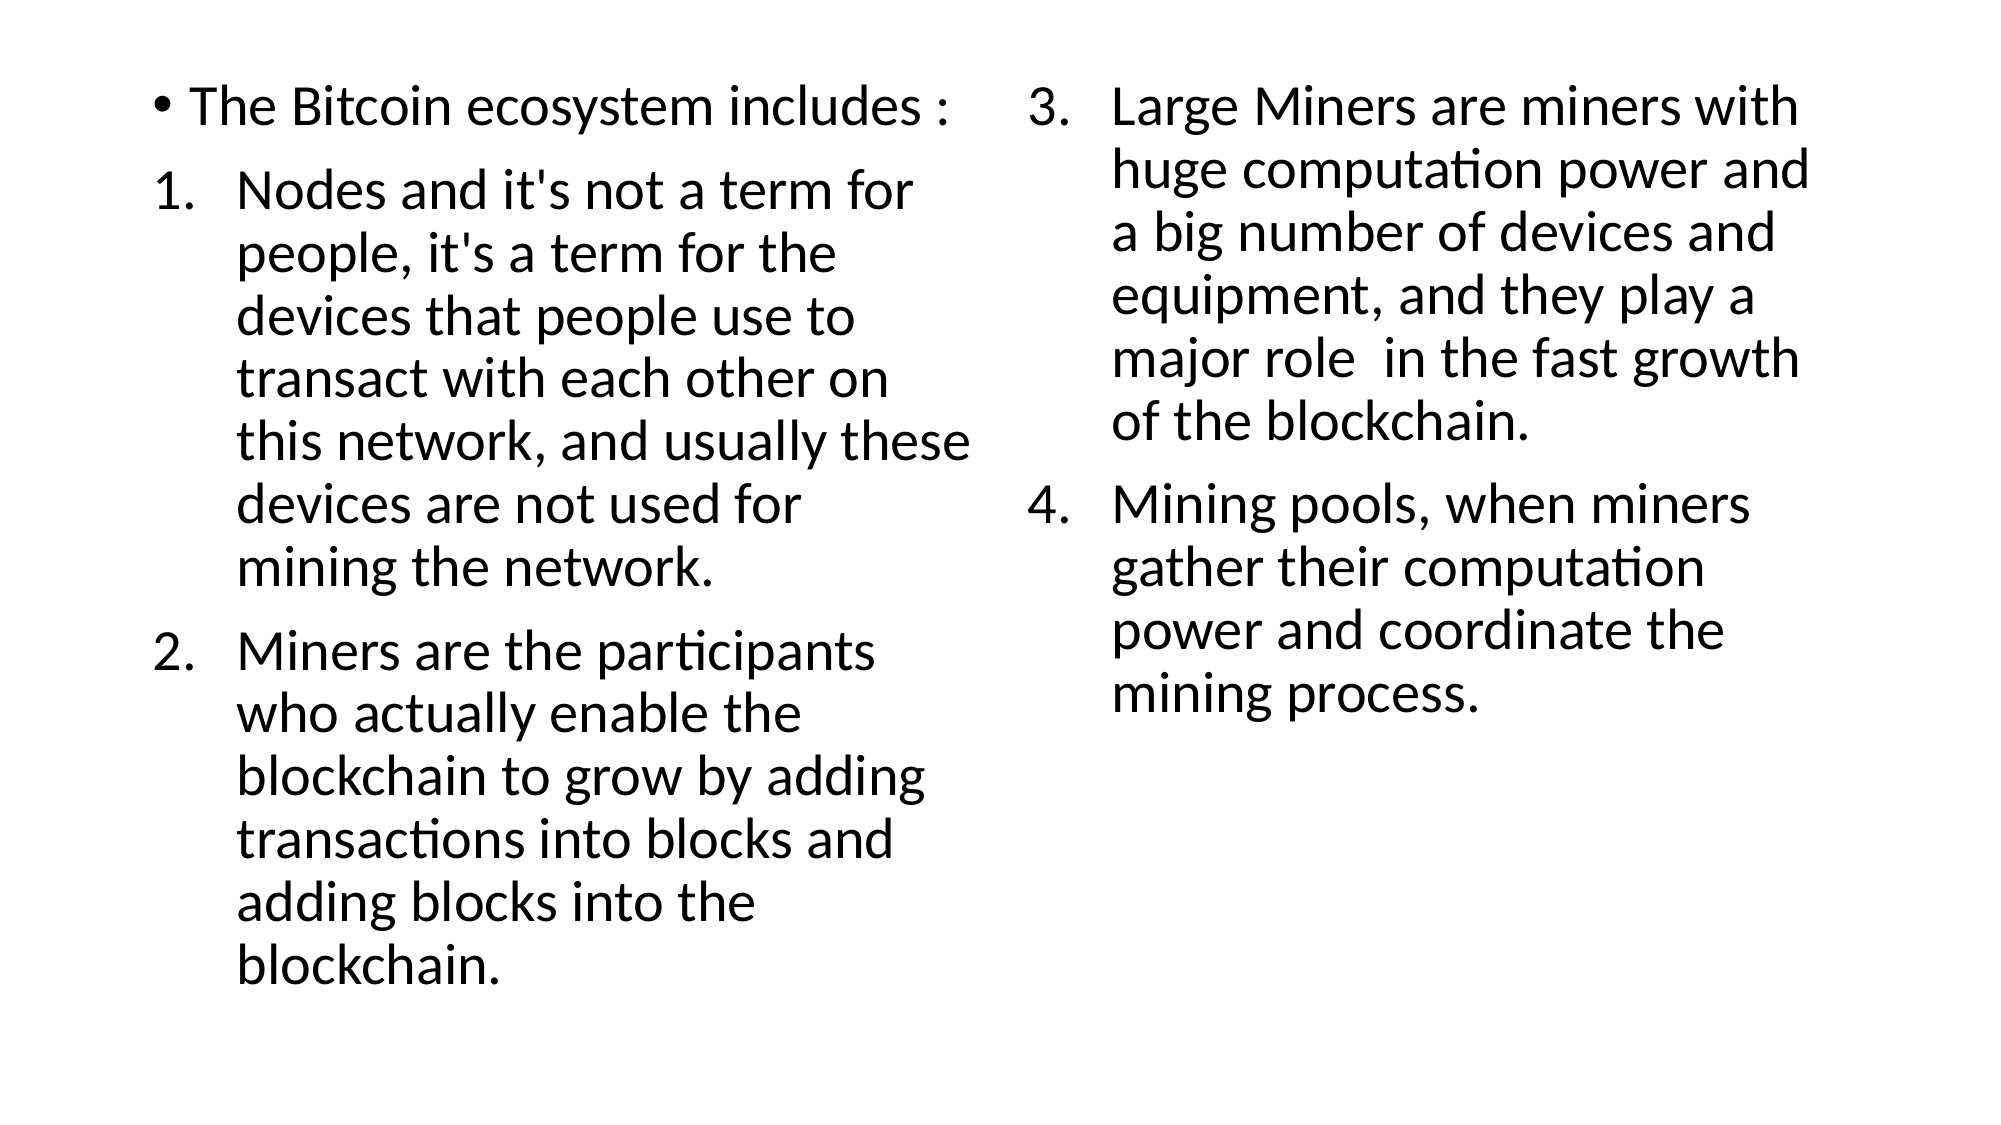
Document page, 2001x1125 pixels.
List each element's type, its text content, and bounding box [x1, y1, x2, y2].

list Large Miners are miners with huge computation power and a big number of devices and equipment, and they play a major role in the fast growth of the blockchain. Mining pools, when miners gather their computation power and coordinate the mining process. [1012, 68, 1863, 1014]
list The Bitcoin ecosystem includes : Nodes and it's not a term for people, it's a term for the devices that people use to transact with each other on this network, and usually these devices are not used for mining the network. Miners are the participants who actually enable the blockchain to grow by adding transactions into blocks and adding blocks into the blockchain. [137, 68, 988, 1014]
